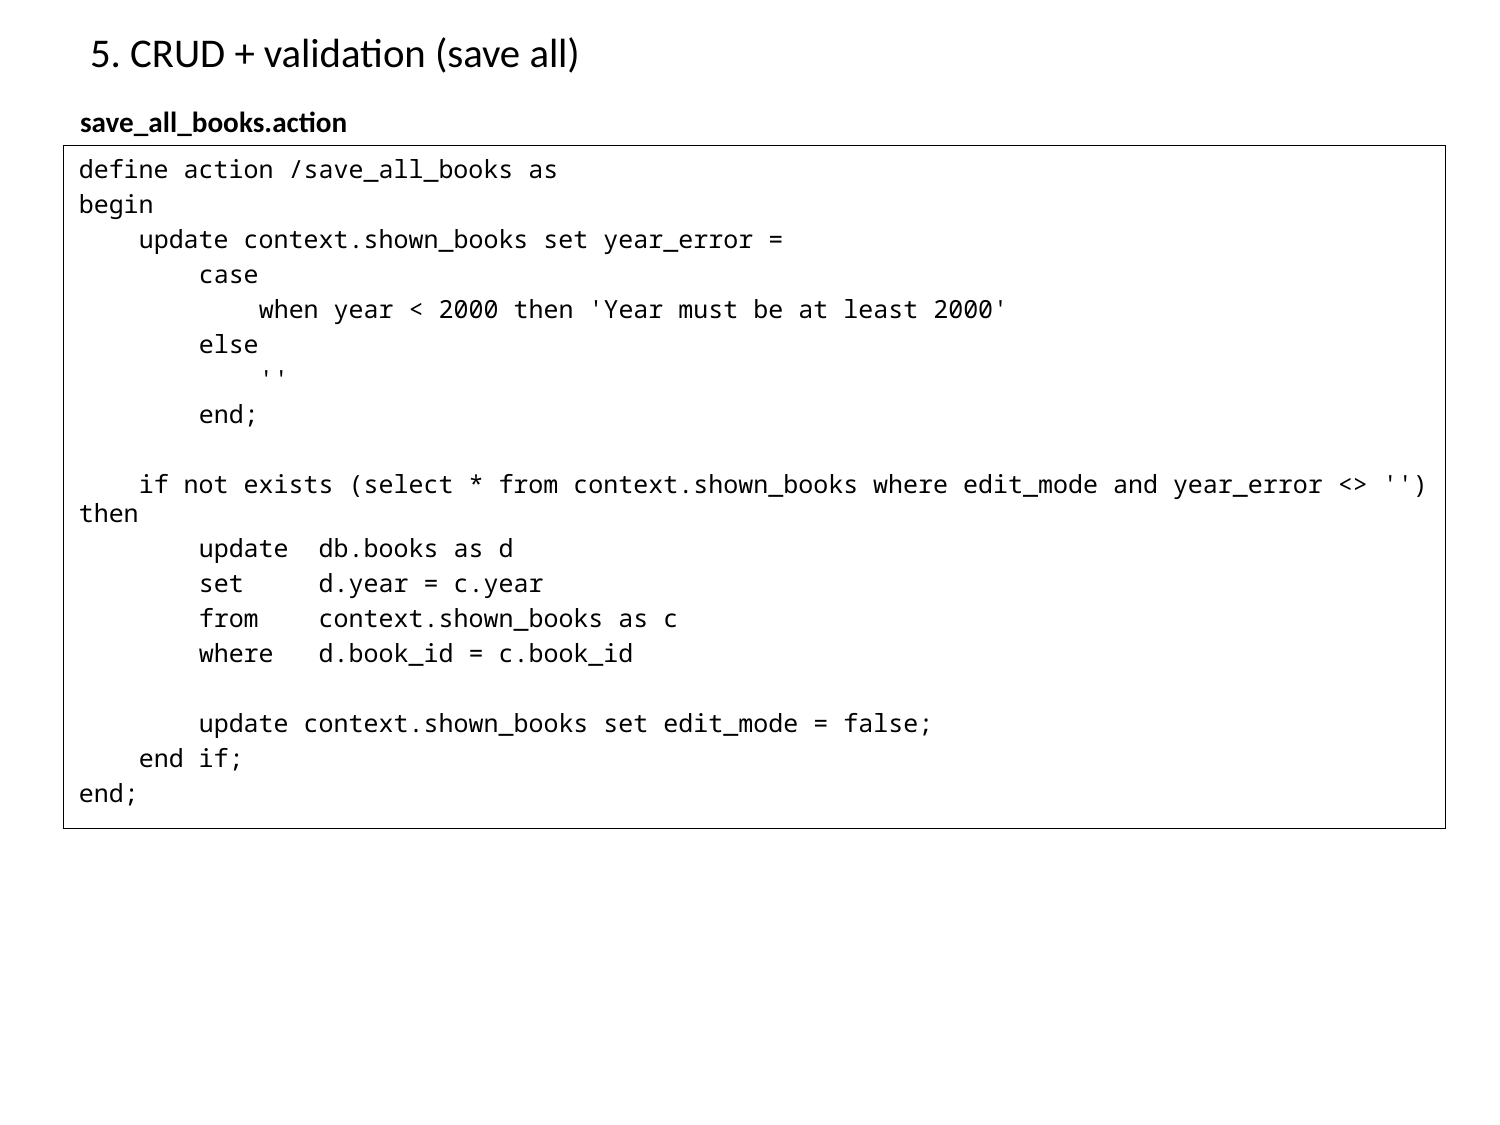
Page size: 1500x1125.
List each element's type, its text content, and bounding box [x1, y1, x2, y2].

text_box define action /save_all_books as begin update context.shown_books set year_error = case when year < 2000 then 'Year must be at least 2000' else '' end; if not exists (select * from context.shown_books where edit_mode and year_error <> '') then update db.books as d set d.year = c.year from context.shown_books as c where d.book_id = c.book_id update context.shown_books set edit_mode = false; end if; end; [63, 145, 1446, 829]
title 5. CRUD + validation (save all) [75, 19, 1425, 84]
text_box save_all_books.action [65, 95, 363, 146]
